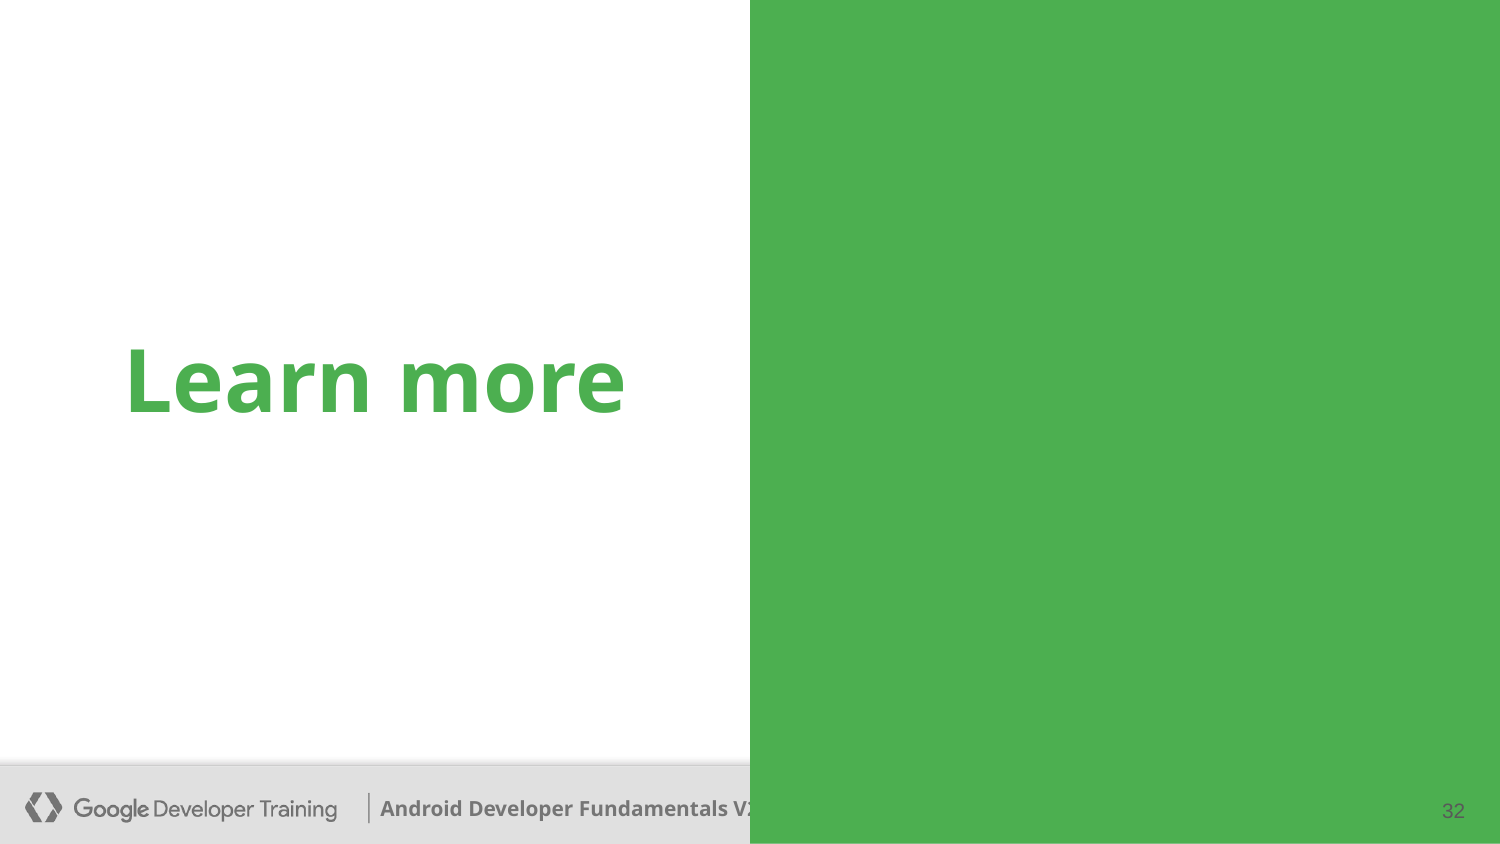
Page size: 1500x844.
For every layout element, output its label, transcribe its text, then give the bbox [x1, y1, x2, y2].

text_box Learn more [43, 202, 708, 446]
text_box <number> [1389, 777, 1480, 842]
picture [0, 0, 750, 844]
